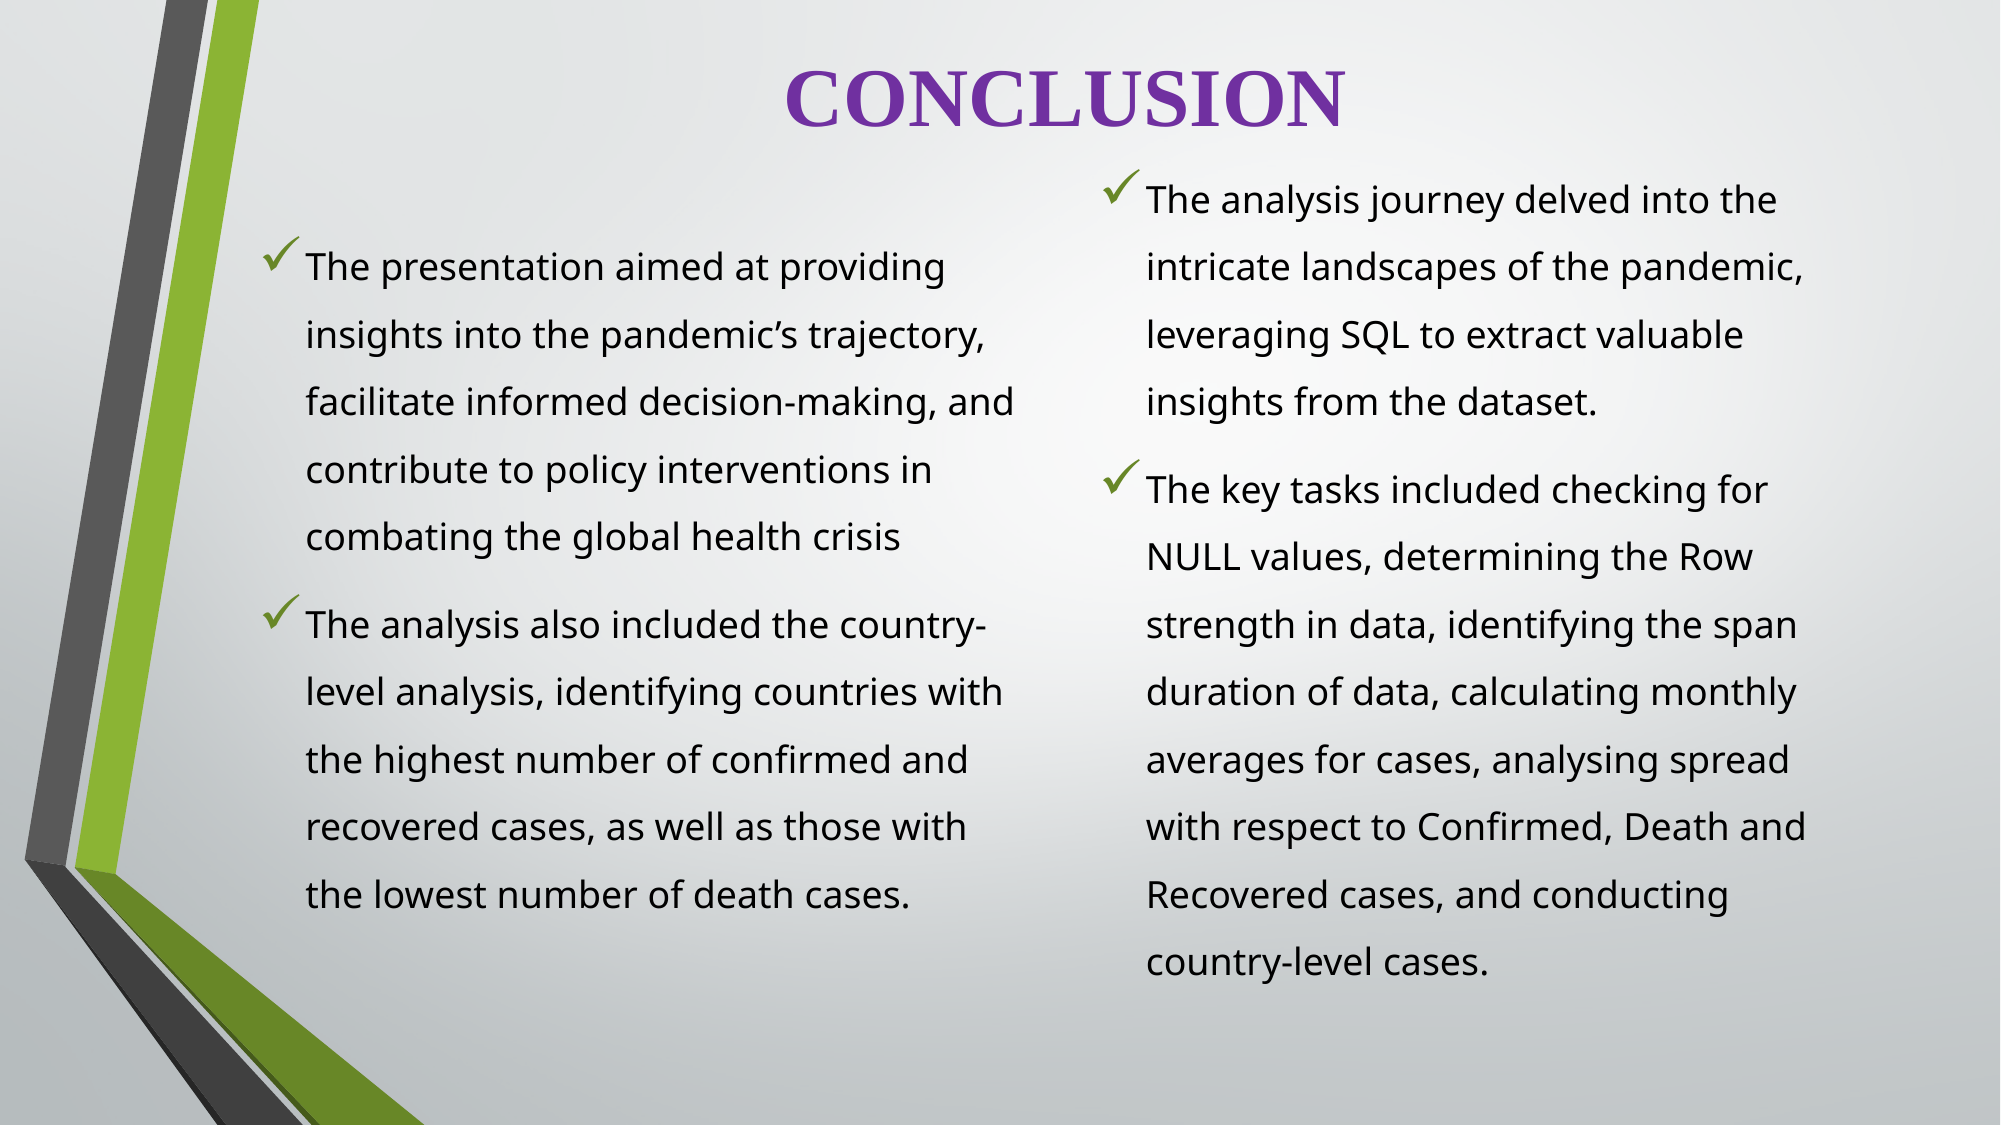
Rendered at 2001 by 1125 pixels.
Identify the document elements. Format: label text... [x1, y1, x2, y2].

title CONCLUSION [243, 0, 1887, 187]
list The analysis journey delved into the intricate landscapes of the pandemic, leveraging SQL to extract valuable insights from the dataset. The key tasks included checking for NULL values, determining the Row strength in data, identifying the span duration of data, calculating monthly averages for cases, analysing spread with respect to Confirmed, Death and Recovered cases, and conducting country-level cases. [1083, 186, 1887, 950]
list The presentation aimed at providing insights into the pandemic’s trajectory, facilitate informed decision-making, and contribute to policy interventions in combating the global health crisis The analysis also included the country-level analysis, identifying countries with the highest number of confirmed and recovered cases, as well as those with the lowest number of death cases. [243, 186, 1047, 950]
